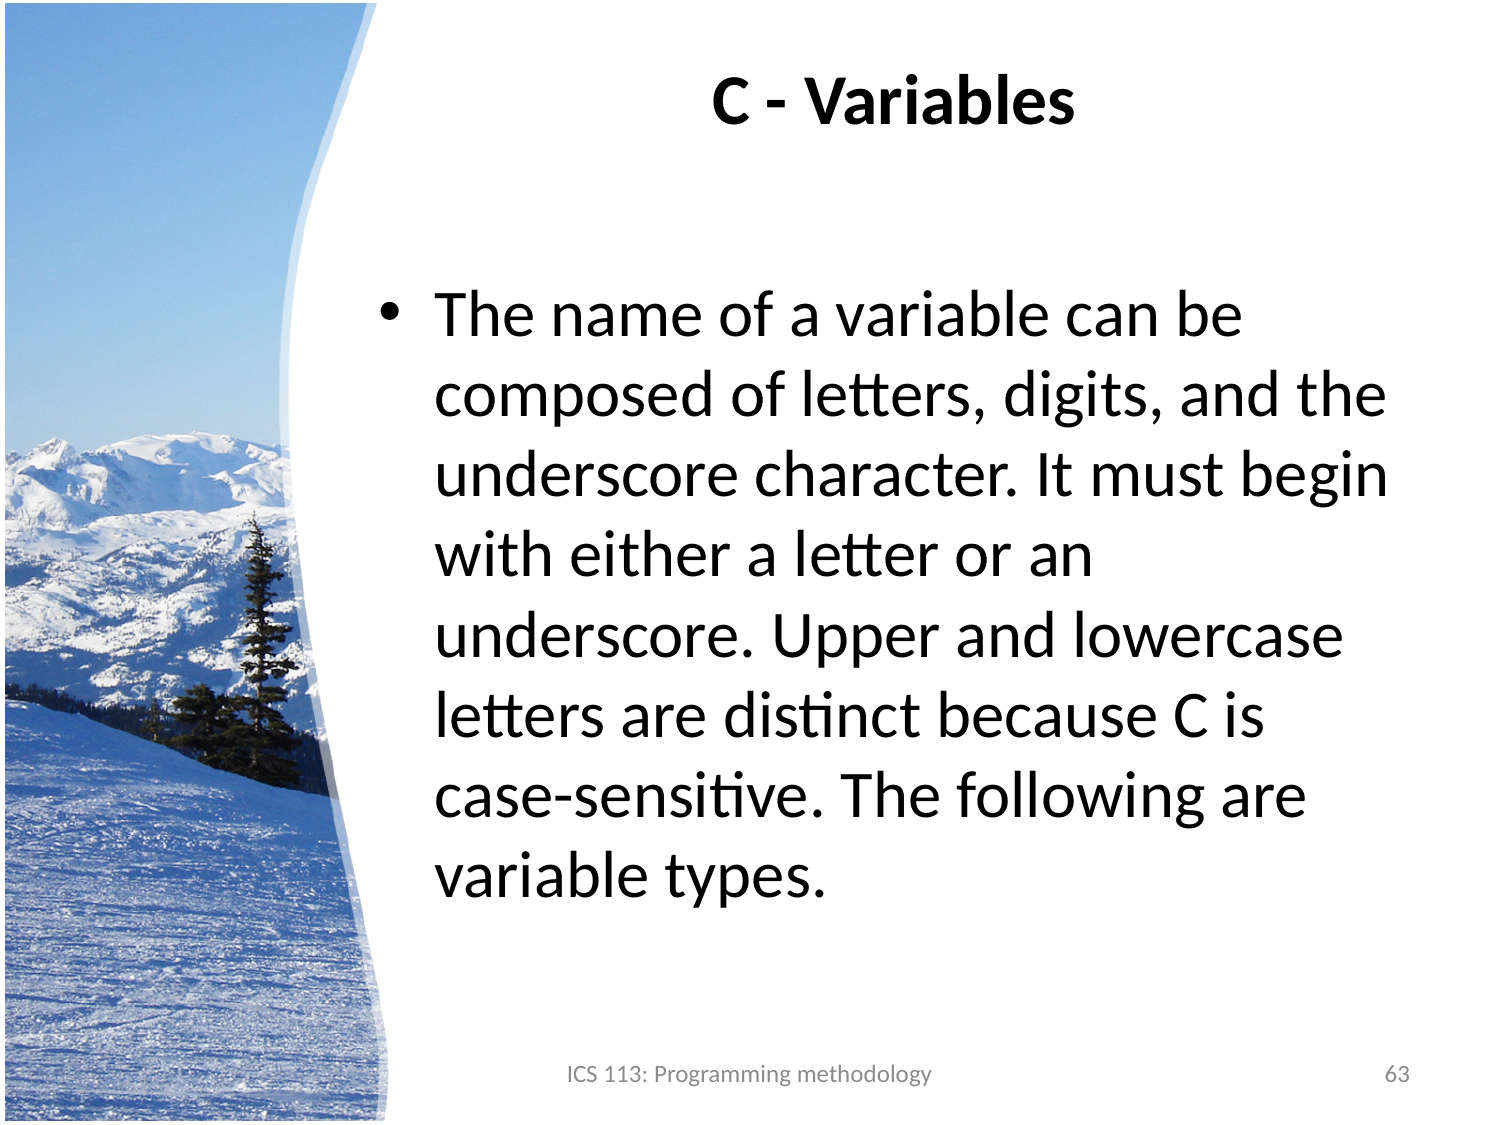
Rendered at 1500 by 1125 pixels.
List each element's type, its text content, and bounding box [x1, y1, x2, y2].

title C - Variables [363, 44, 1426, 233]
picture [0, 0, 1500, 1125]
slide_number 63 [1074, 1042, 1425, 1103]
footer ICS 113: Programming methodology [512, 1042, 988, 1103]
list The name of a variable can be composed of letters, digits, and the underscore character. It must begin with either a letter or an underscore. Upper and lowercase letters are distinct because C is case-sensitive. The following are variable types. [363, 262, 1426, 1006]
